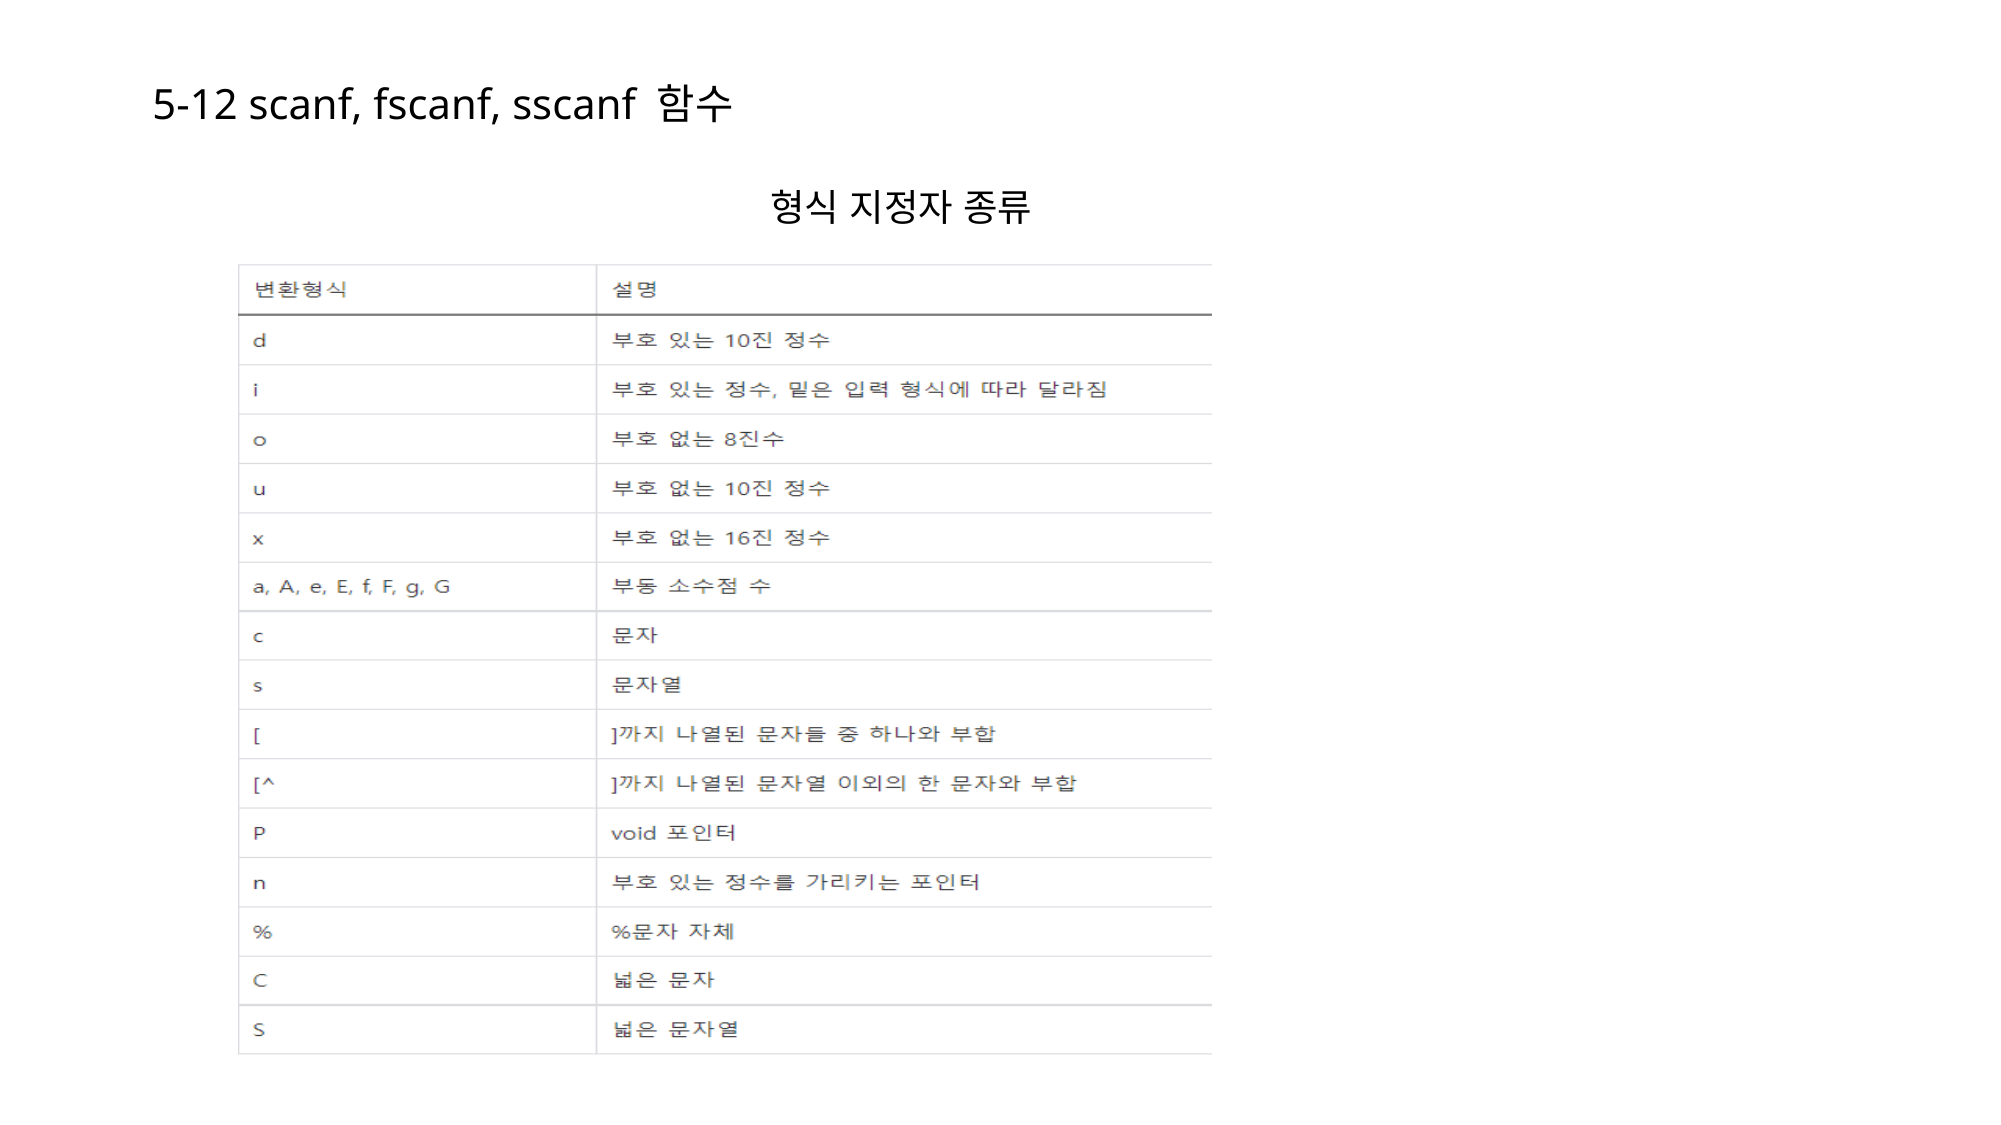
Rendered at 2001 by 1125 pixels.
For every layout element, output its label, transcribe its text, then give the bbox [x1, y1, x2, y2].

picture [237, 262, 1212, 1066]
text_box 5-12 scanf, fscanf, sscanf 함수 [137, 59, 756, 152]
text_box 형식 지정자 종류 [755, 176, 1126, 237]
